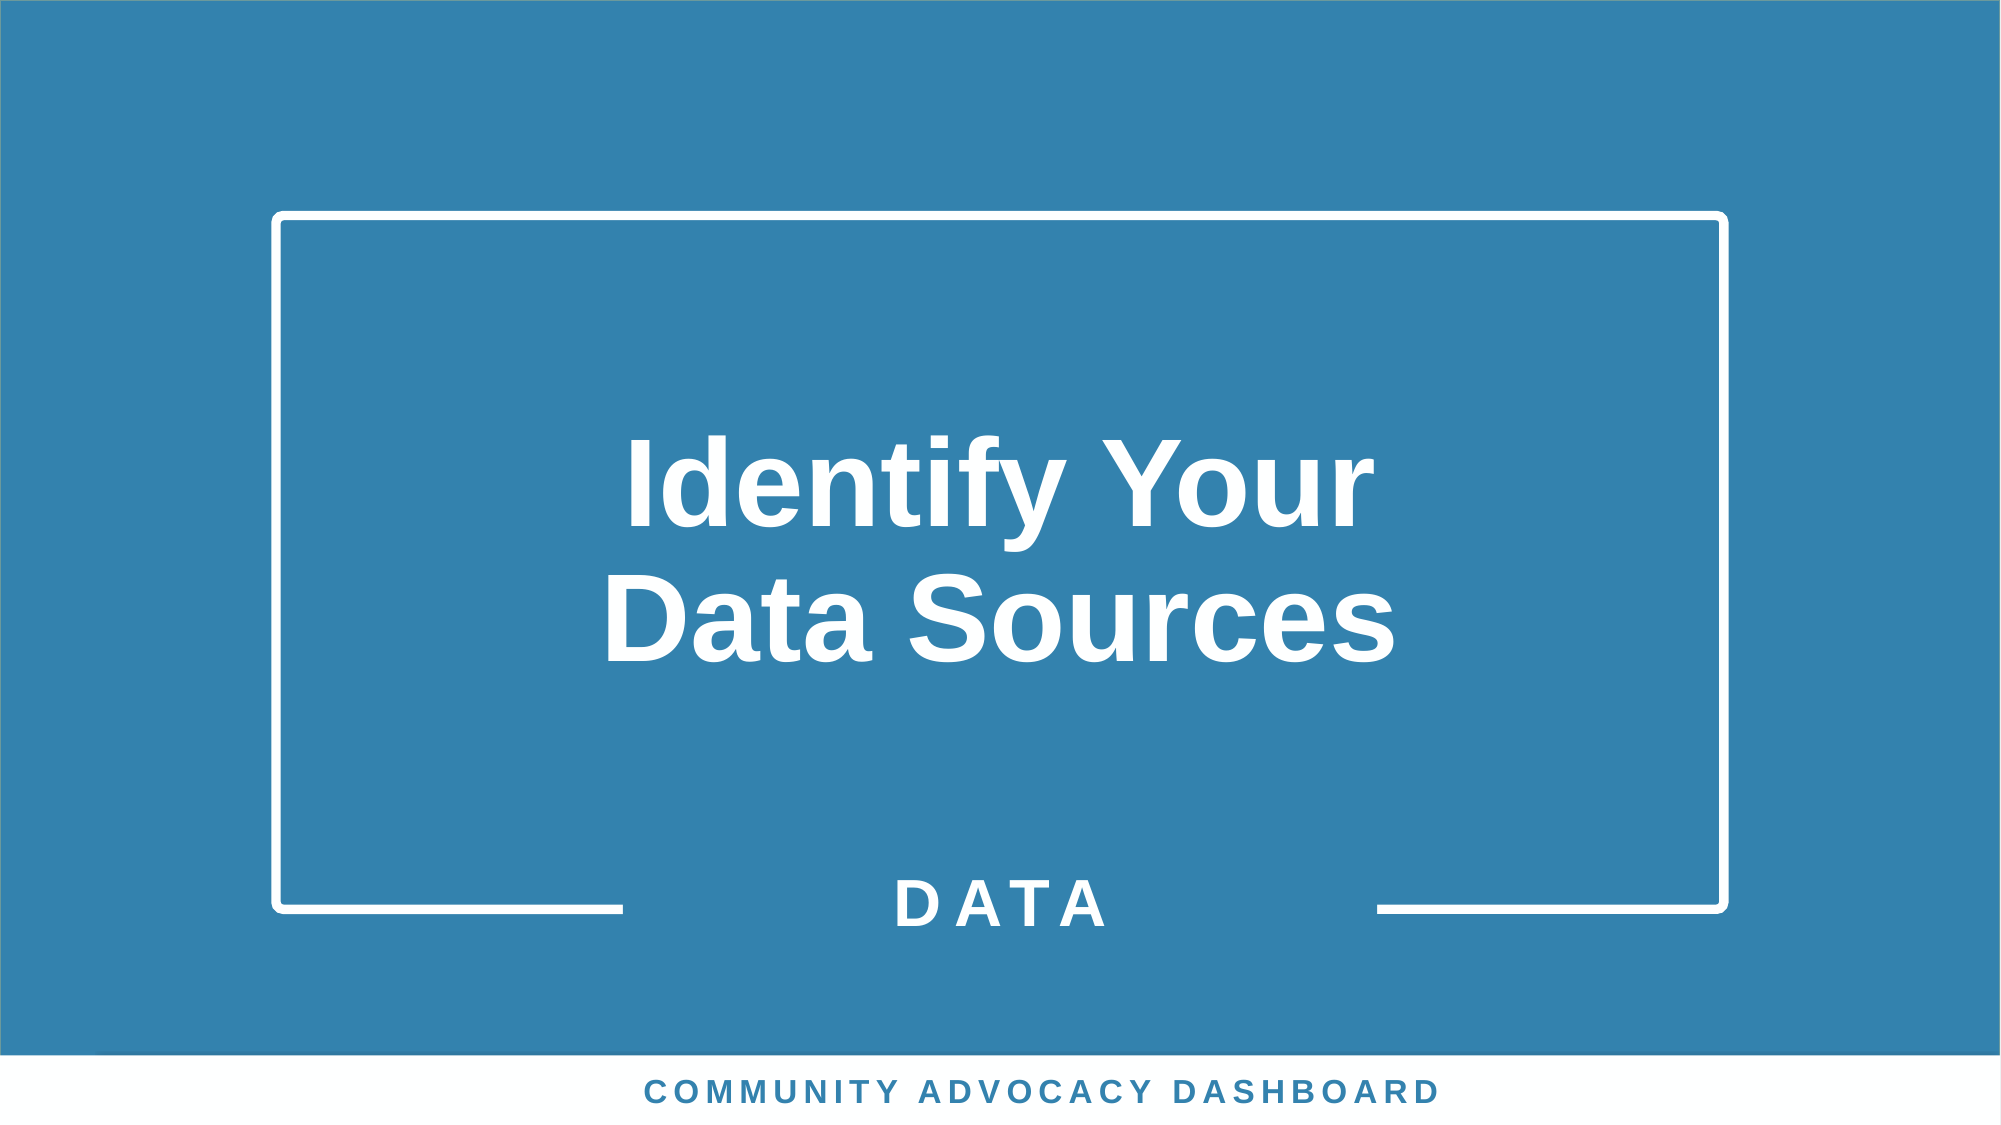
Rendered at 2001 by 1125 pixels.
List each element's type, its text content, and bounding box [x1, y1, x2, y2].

list DATA [622, 861, 1378, 962]
title Identify Your Data Sources [0, 411, 2000, 714]
